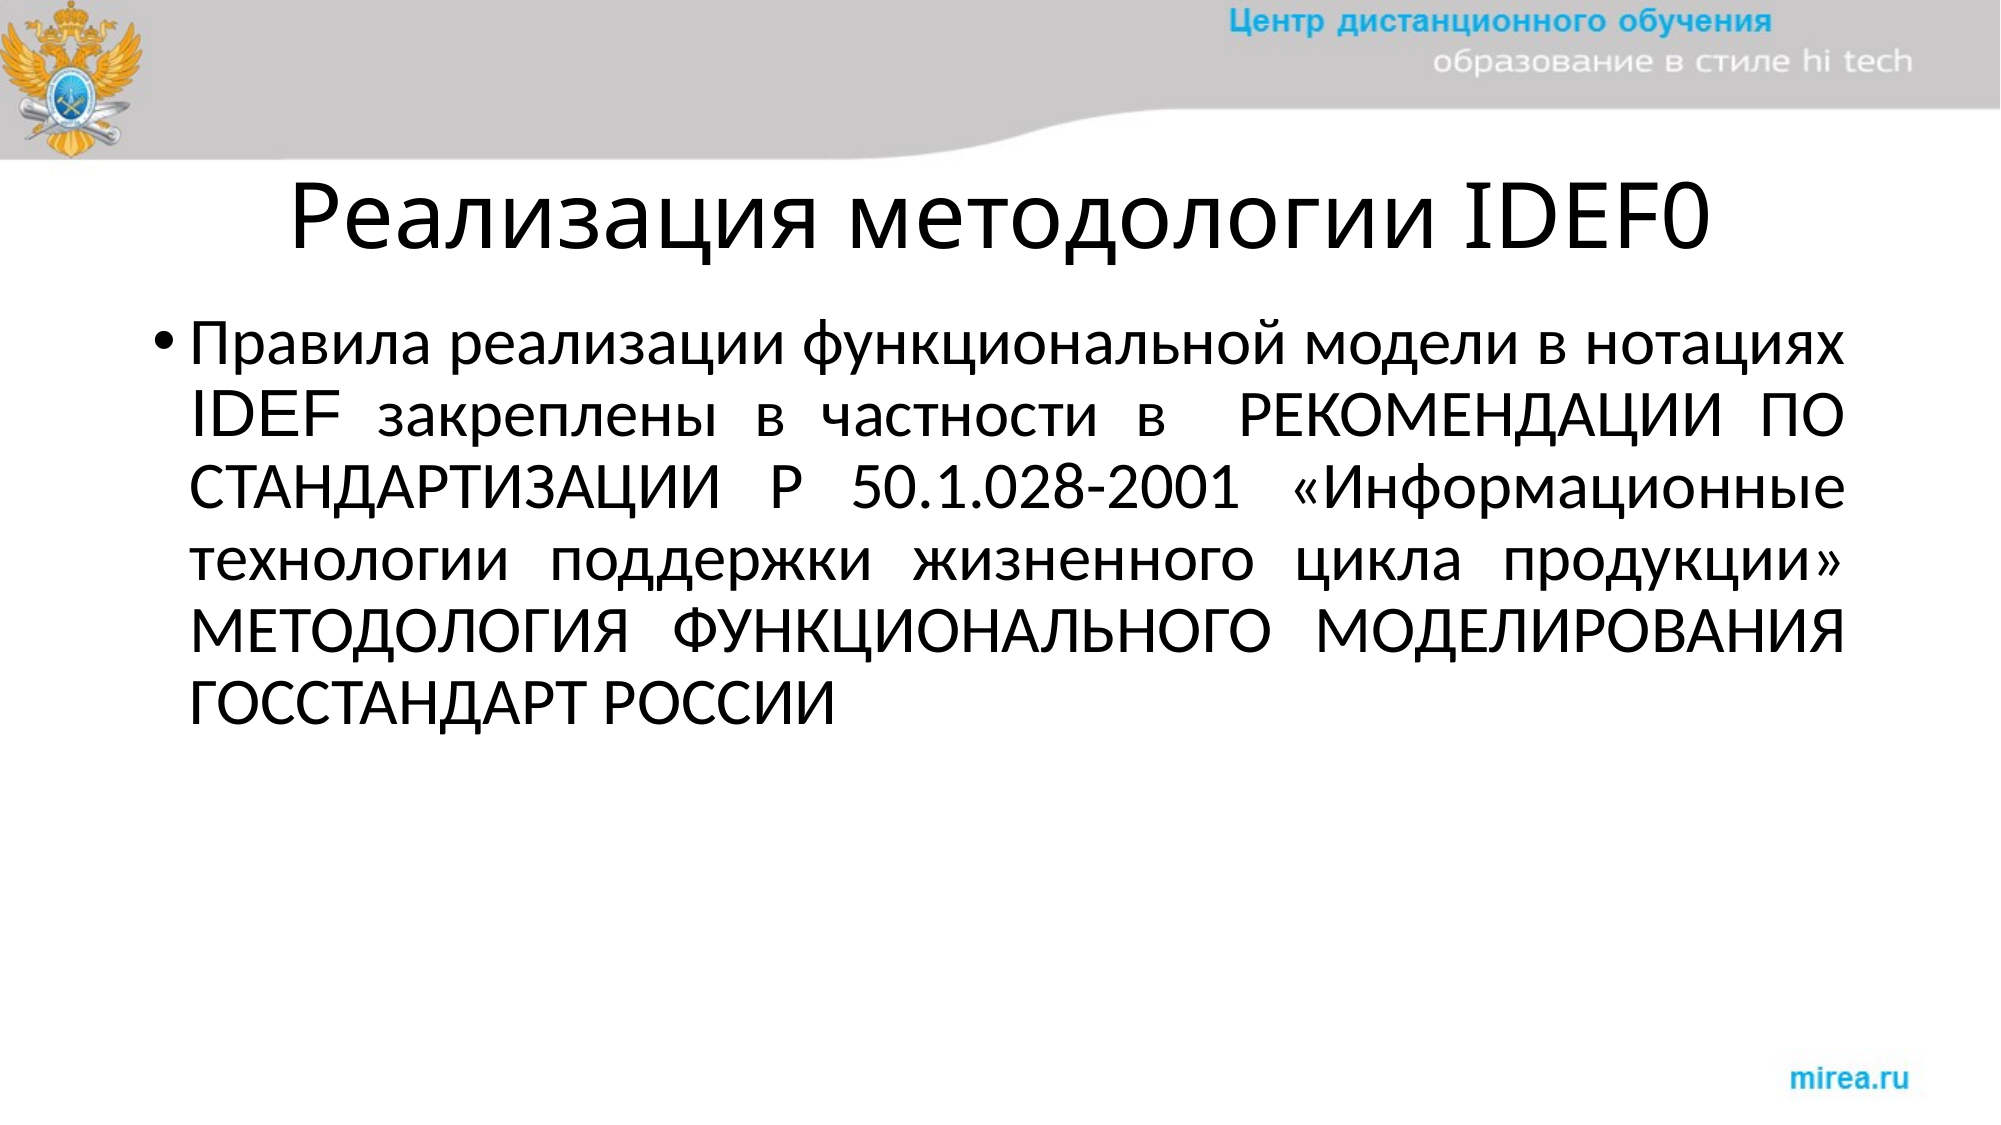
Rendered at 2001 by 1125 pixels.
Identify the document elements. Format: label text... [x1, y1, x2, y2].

title Реализация методологии IDEF0 [137, 109, 1863, 299]
picture [0, 0, 2001, 1125]
list Правила реализации функциональной модели в нотациях IDEF закреплены в частности в РЕКОМЕНДАЦИИ ПО СТАНДАРТИЗАЦИИ Р 50.1.028-2001 «Информационные технологии поддержки жизненного цикла продукции» МЕТОДОЛОГИЯ ФУНКЦИОНАЛЬНОГО МОДЕЛИРОВАНИЯ ГОССТАНДАРТ РОССИИ [137, 299, 1863, 1014]
